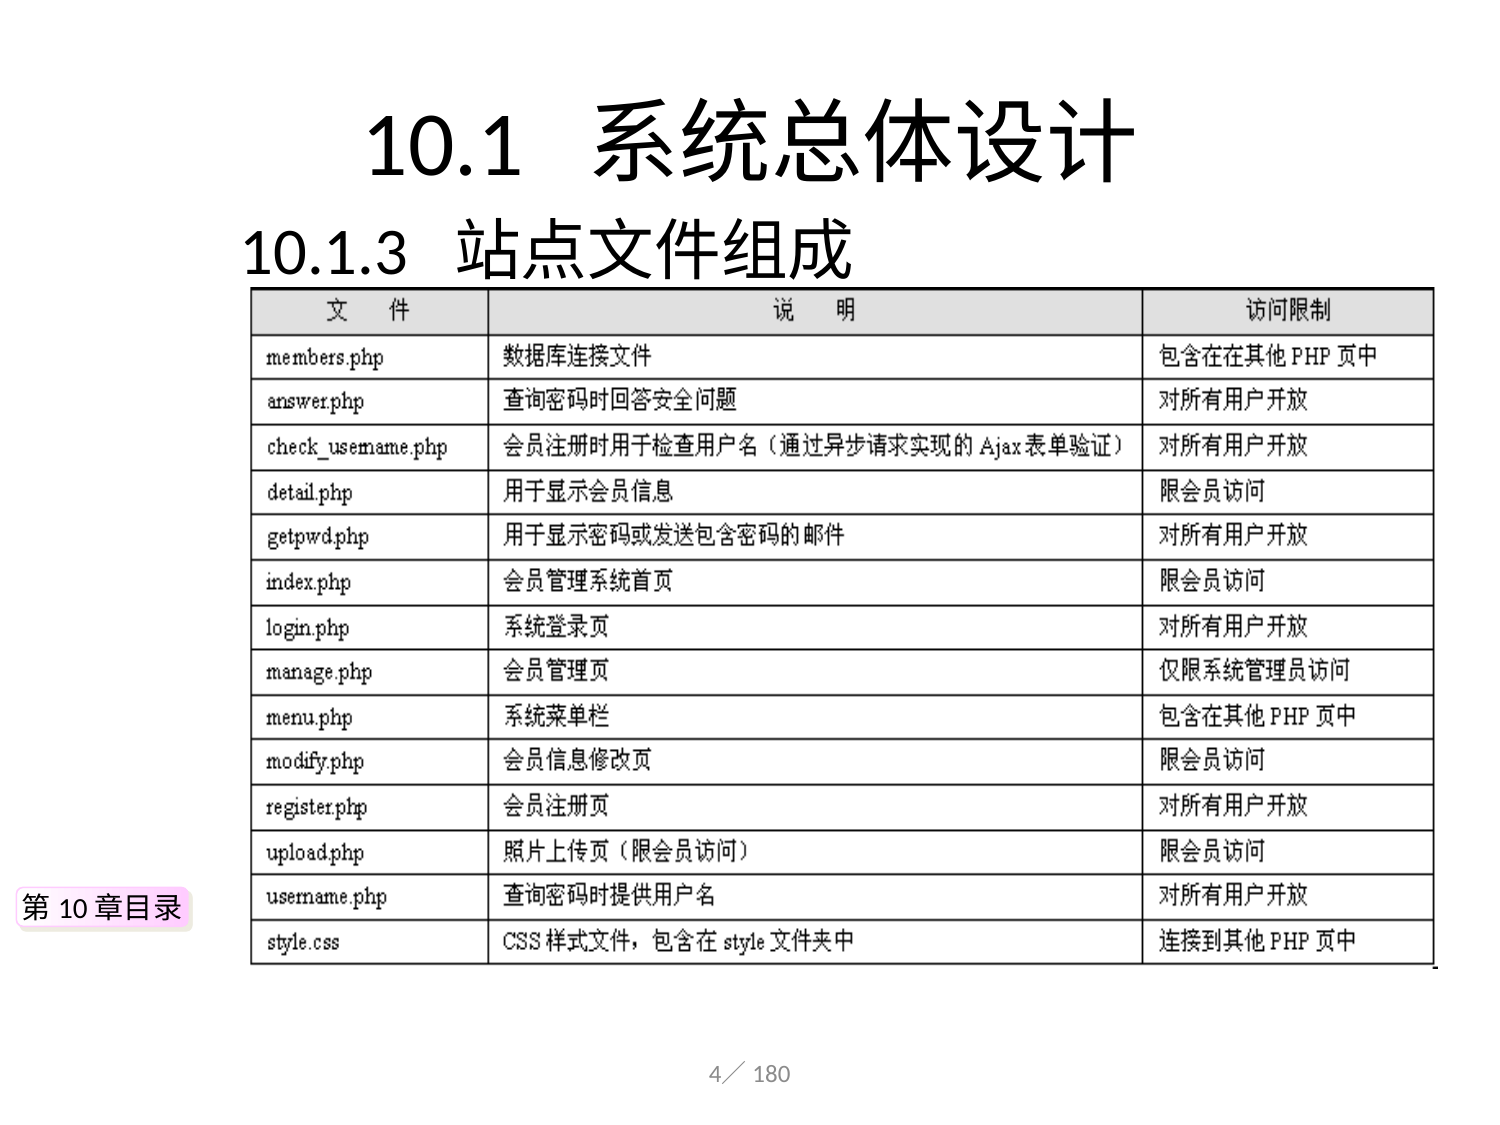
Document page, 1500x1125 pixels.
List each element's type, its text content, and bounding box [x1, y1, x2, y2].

picture [249, 287, 1438, 969]
text_box <编号>／180 [512, 1042, 988, 1103]
text_box 10.1.3 站点文件组成 [224, 200, 1463, 1006]
text_box 10.1 系统总体设计 [75, 45, 1425, 233]
text_box 第10章目录 [16, 887, 188, 927]
